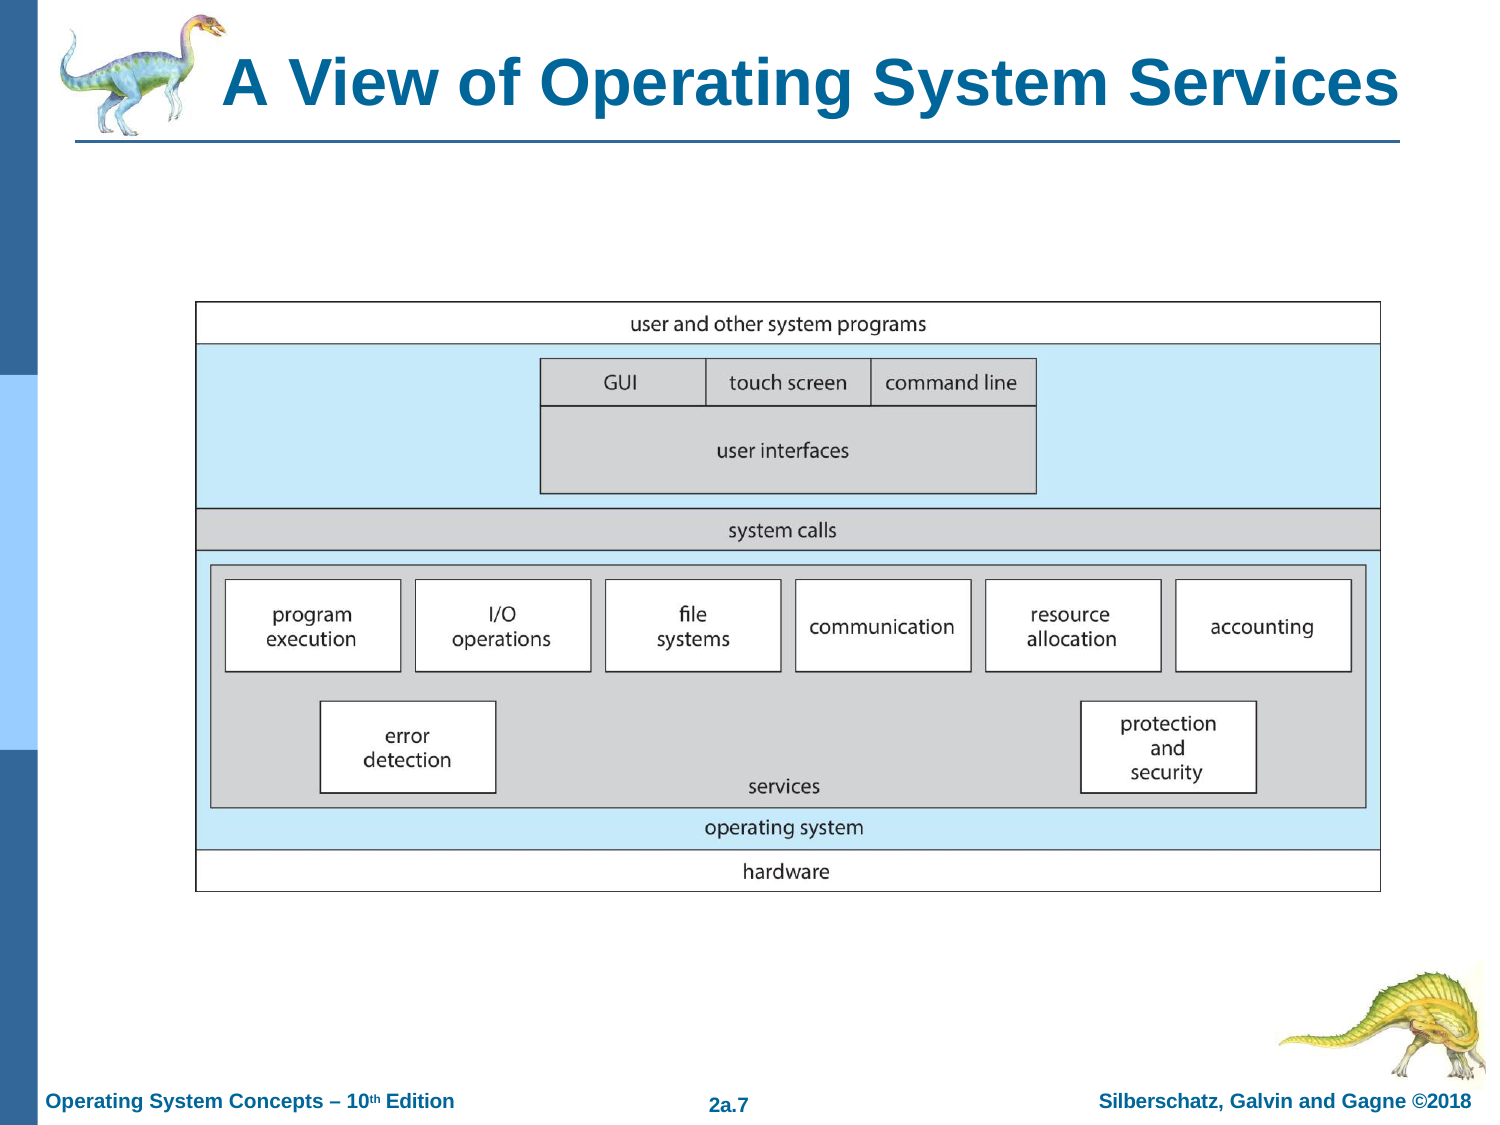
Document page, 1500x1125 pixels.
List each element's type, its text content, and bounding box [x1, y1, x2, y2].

slide_number Silberschatz, Galvin and Gagne ©2018 [1096, 1087, 1478, 1125]
title A View of Operating System Services [215, 27, 1434, 227]
slide_number 2a.10 [706, 1091, 770, 1125]
picture [1275, 959, 1486, 1090]
picture [195, 300, 1381, 892]
footer Operating System Concepts – 10th Edition [43, 1087, 461, 1125]
picture [58, 11, 228, 145]
